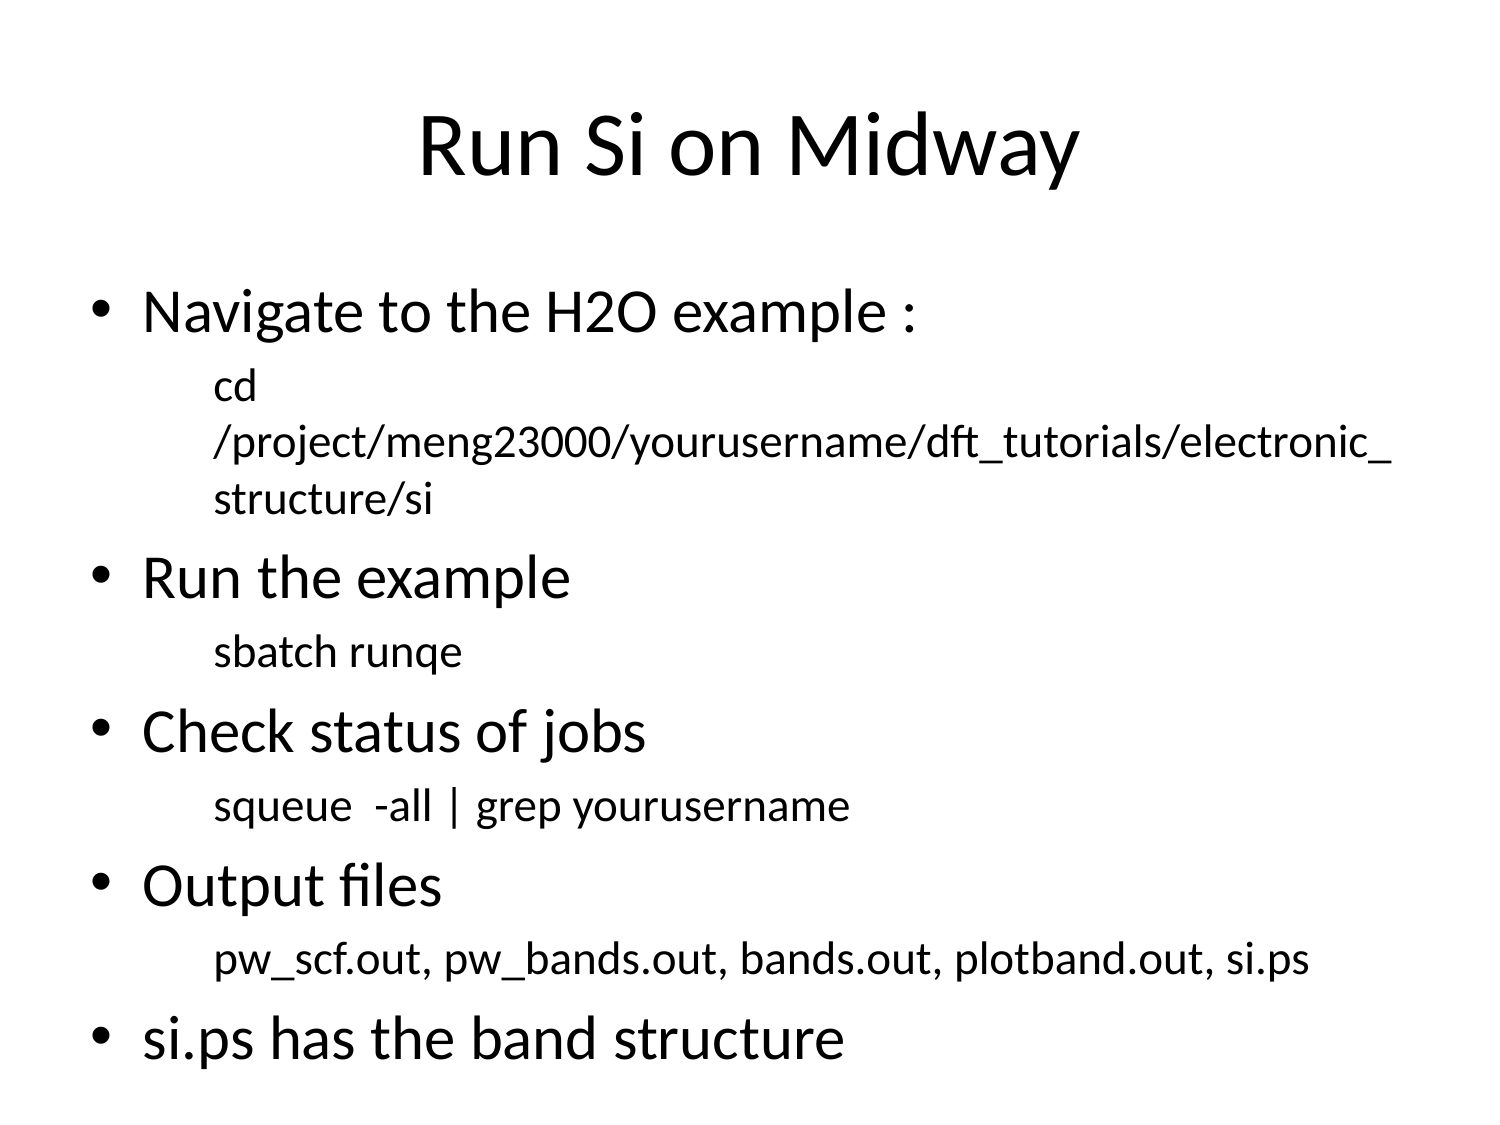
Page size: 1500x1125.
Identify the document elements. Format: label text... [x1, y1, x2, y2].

title Run Si on Midway [75, 45, 1425, 233]
list Navigate to the H2O example : cd /project/meng23000/yourusername/dft_tutorials/electronic_structure/si Run the example sbatch runqe Check status of jobs squeue -all | grep yourusername Output files pw_scf.out, pw_bands.out, bands.out, plotband.out, si.ps si.ps has the band structure [75, 262, 1425, 1084]
